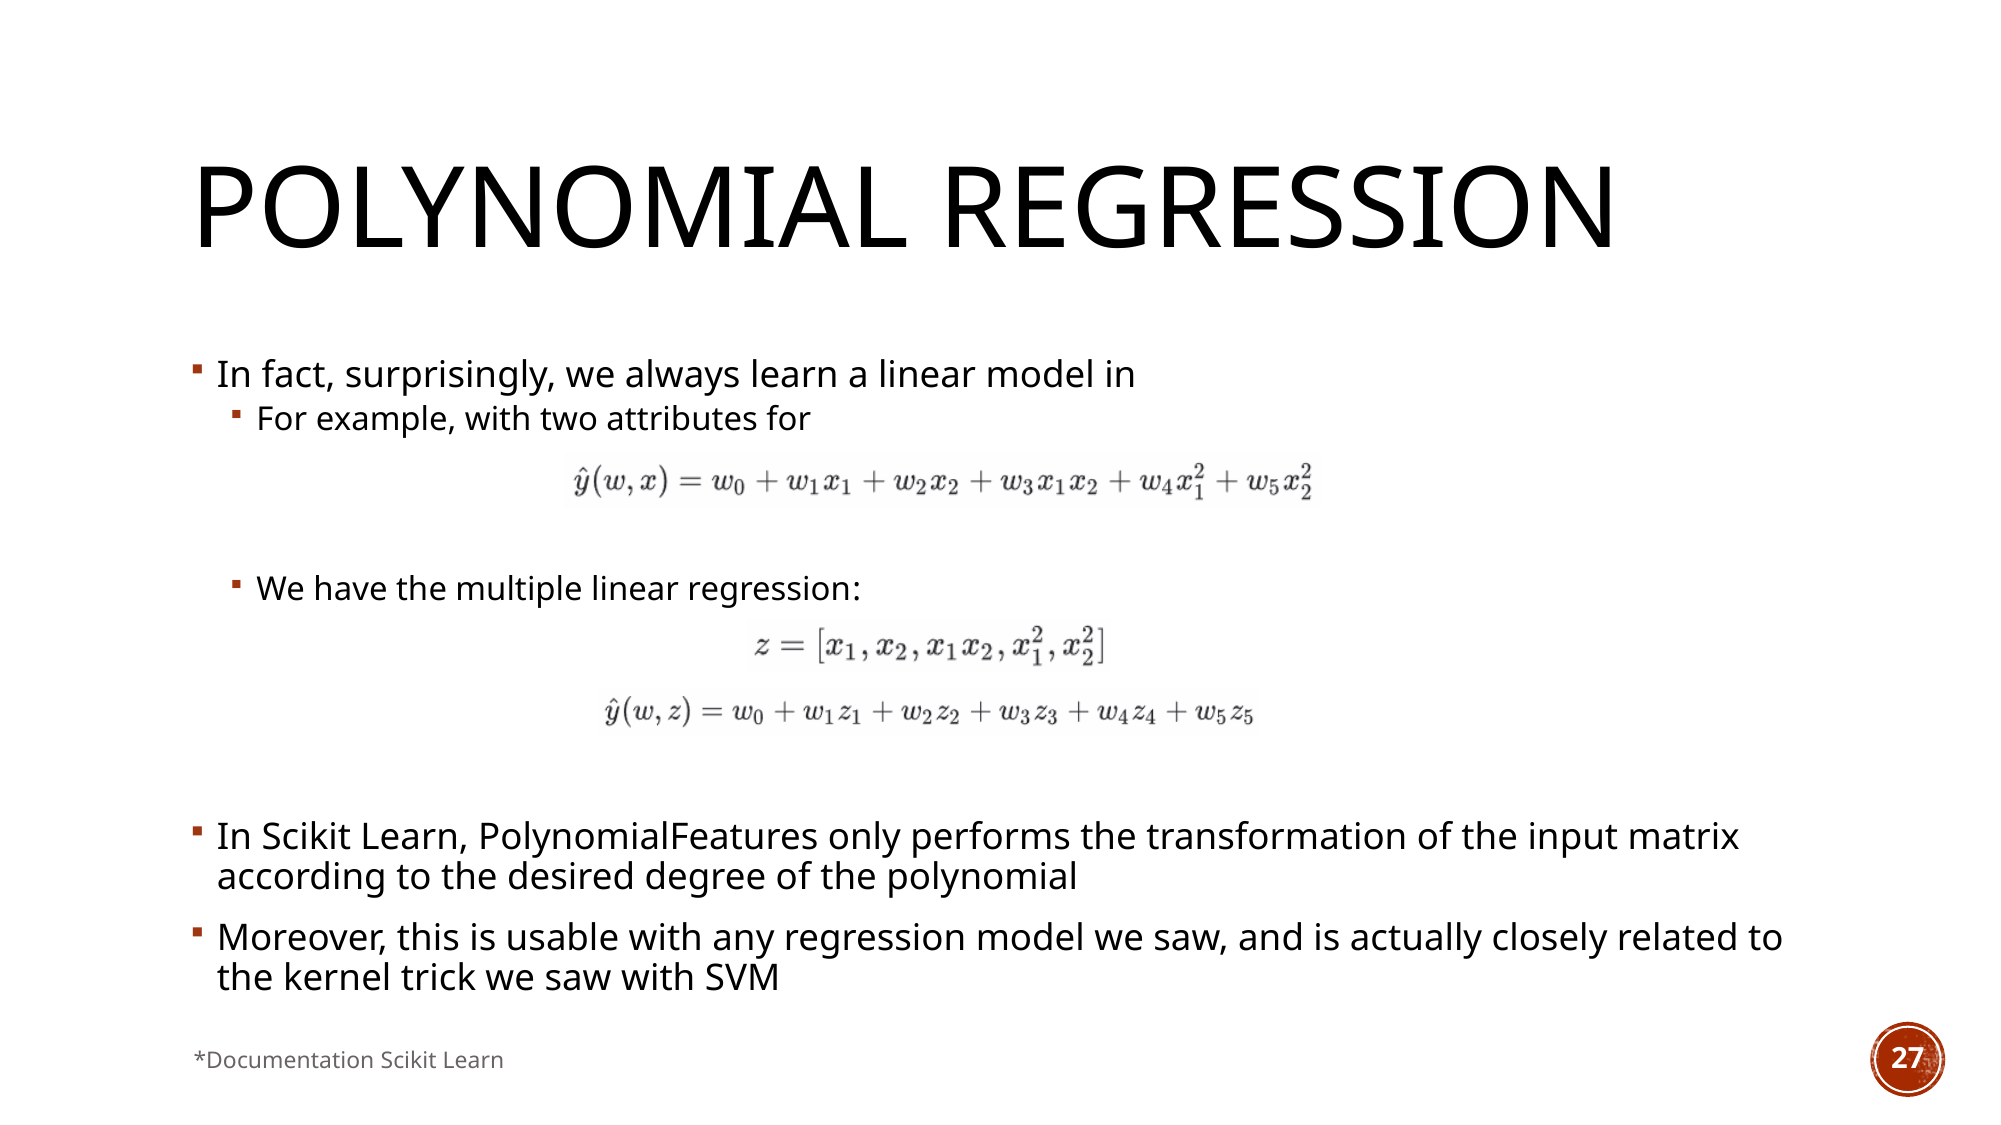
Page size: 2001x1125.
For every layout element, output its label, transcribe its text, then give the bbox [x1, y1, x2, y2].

title Polynomial regression [175, 79, 1826, 344]
picture [599, 688, 1259, 736]
picture [564, 452, 1321, 509]
slide_number 27 [1855, 1028, 1961, 1089]
footer *Documentation Scikit Learn [178, 1028, 1217, 1089]
picture [747, 618, 1111, 673]
